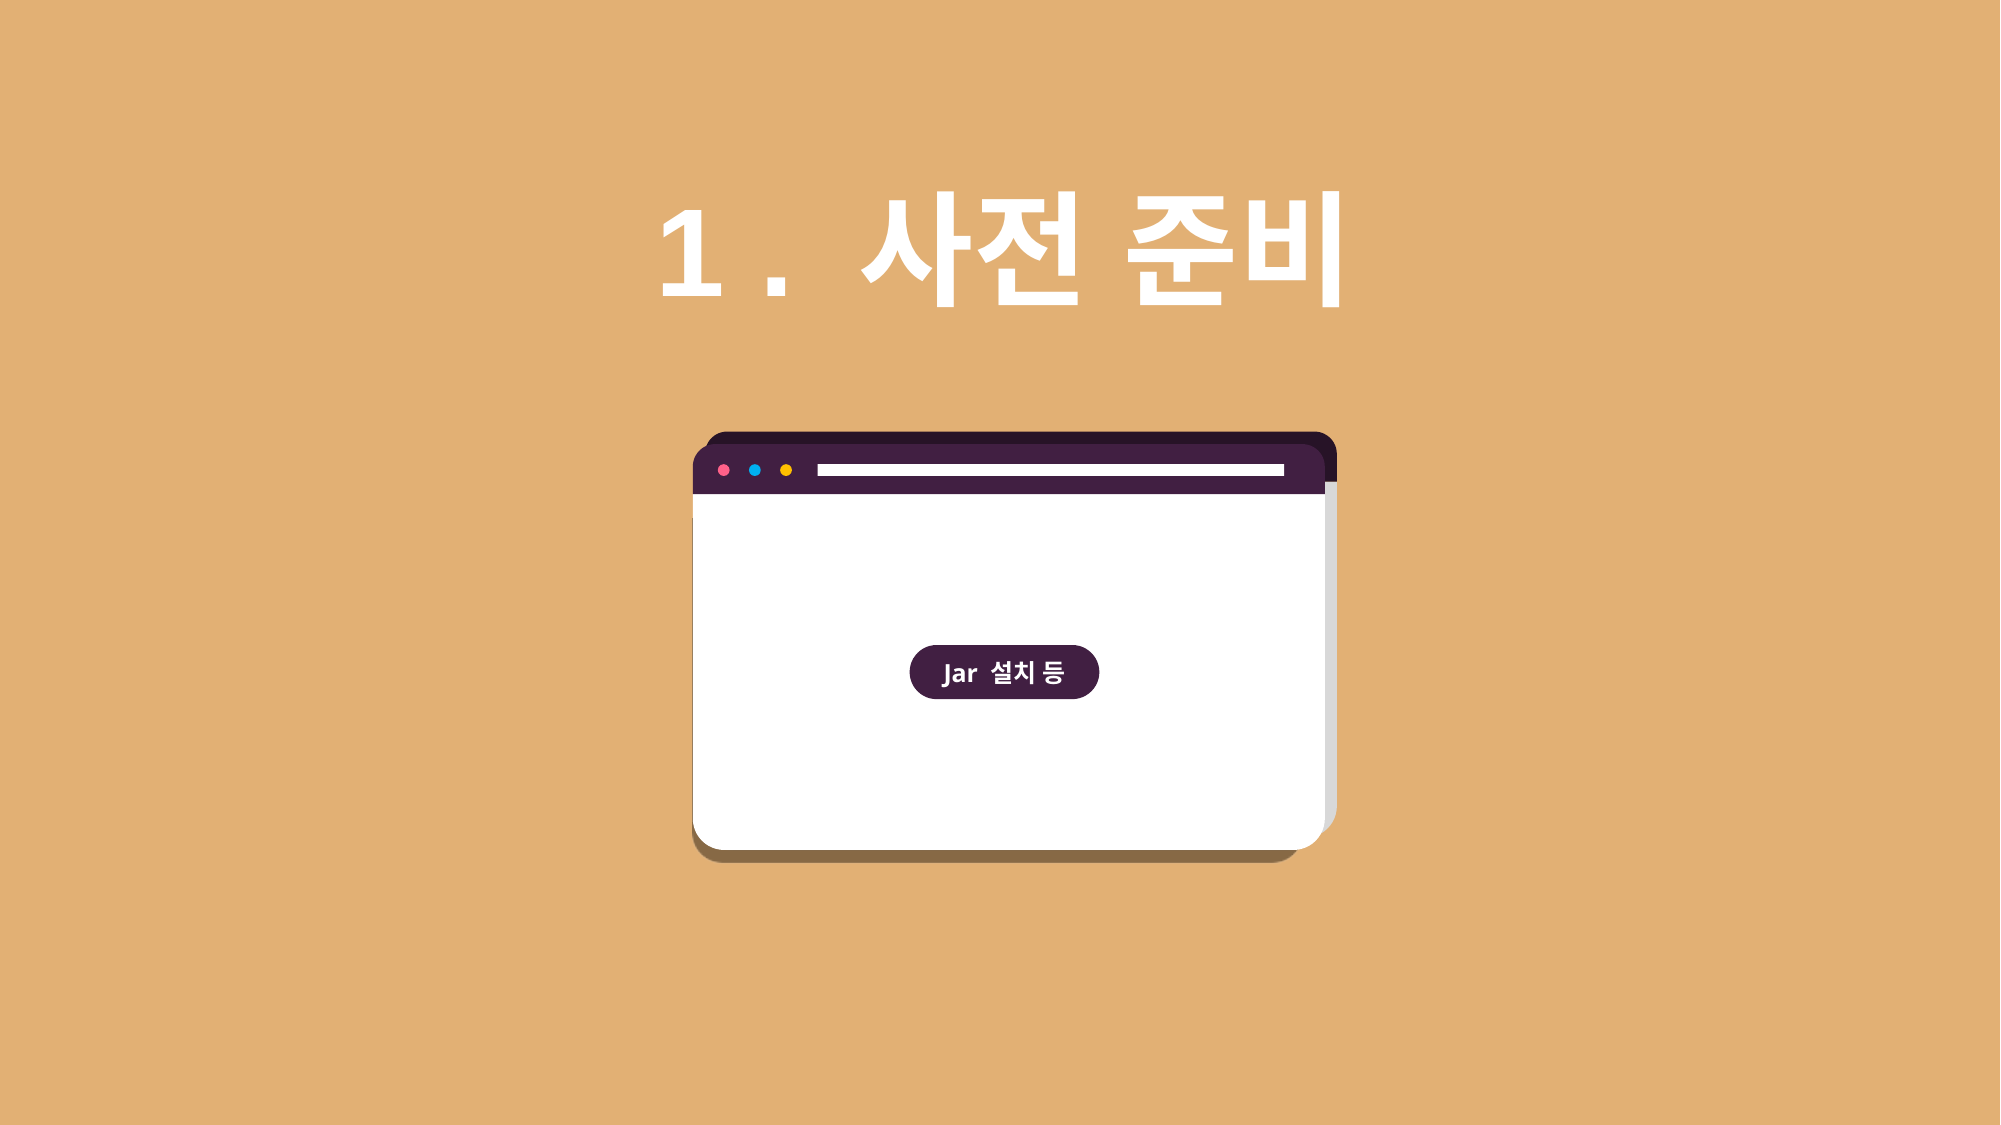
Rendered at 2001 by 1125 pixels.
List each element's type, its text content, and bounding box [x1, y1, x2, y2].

text_box [692, 495, 699, 838]
text_box [692, 451, 699, 495]
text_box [704, 431, 1338, 838]
text_box 1 . 사전 준비 [624, 163, 1385, 331]
text_box [708, 846, 1309, 850]
